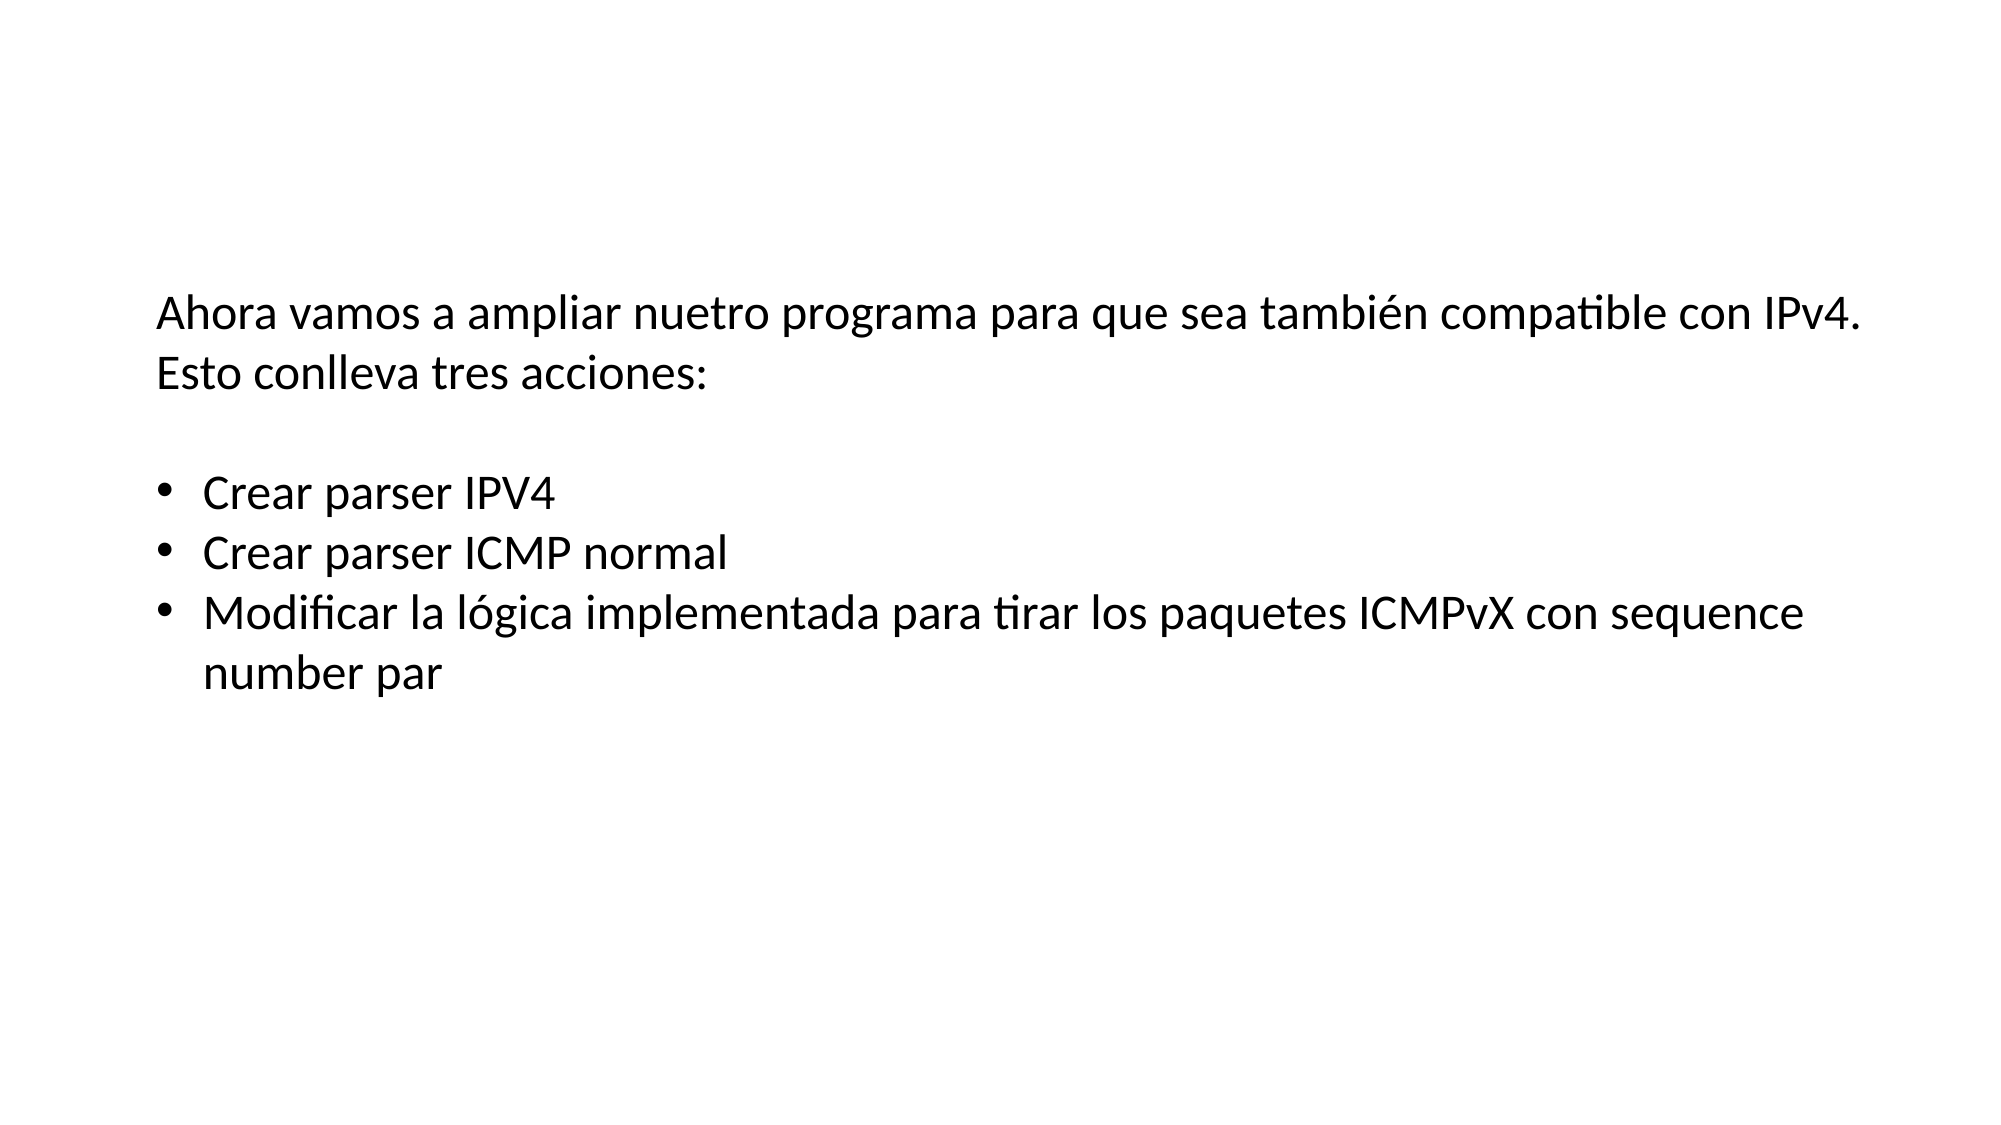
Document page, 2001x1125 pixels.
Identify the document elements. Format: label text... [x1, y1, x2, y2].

text_box Ahora vamos a ampliar nuetro programa para que sea también compatible con IPv4. Esto conlleva tres acciones: Crear parser IPV4 Crear parser ICMP normal Modificar la lógica implementada para tirar los paquetes ICMPvX con sequence number par [141, 271, 1931, 707]
